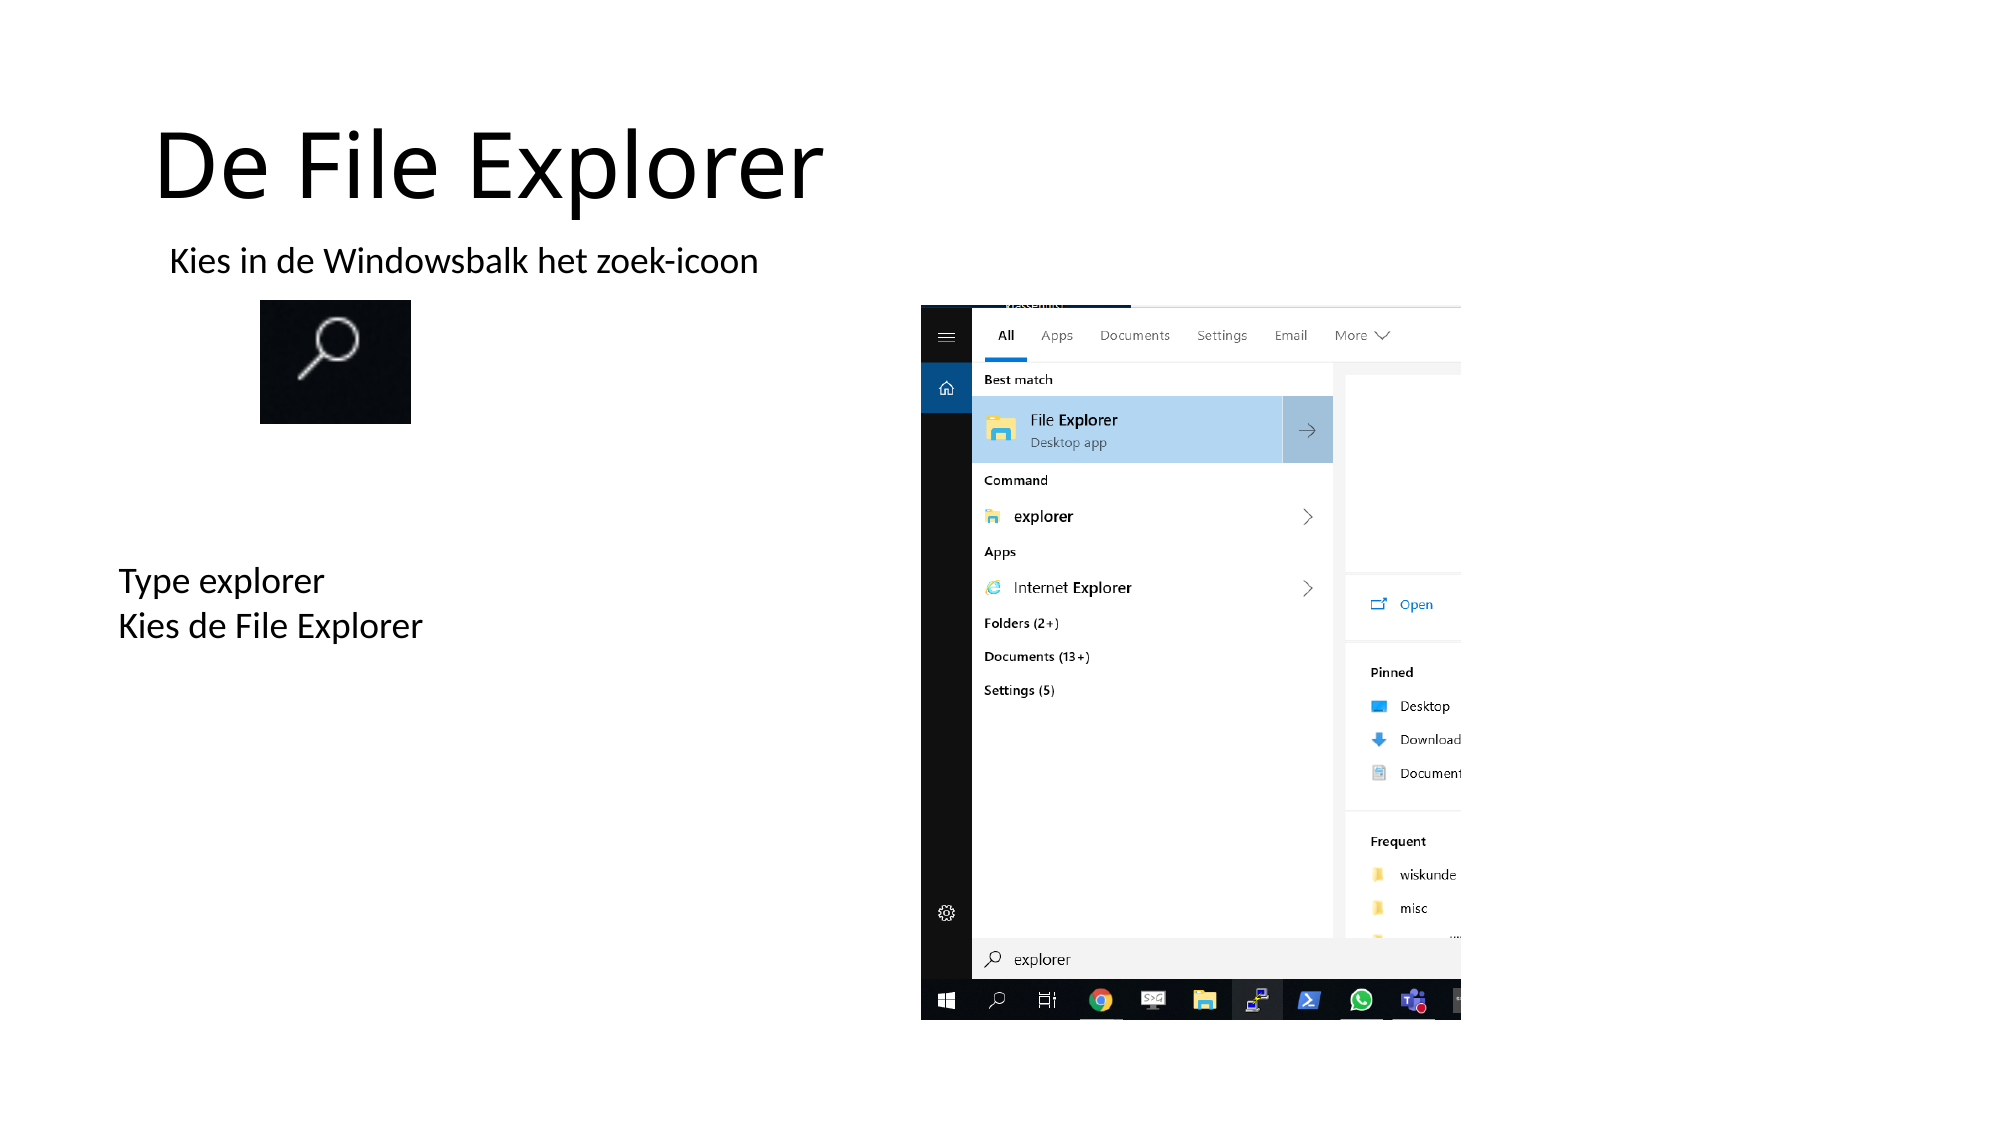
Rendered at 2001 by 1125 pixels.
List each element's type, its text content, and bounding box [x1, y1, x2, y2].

title De File Explorer [137, 59, 1863, 278]
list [921, 305, 1460, 1020]
text_box Type explorer Kies de File Explorer [103, 548, 746, 654]
picture [260, 300, 411, 424]
text_box Kies in de Windowsbalk het zoek-icoon [154, 228, 797, 289]
